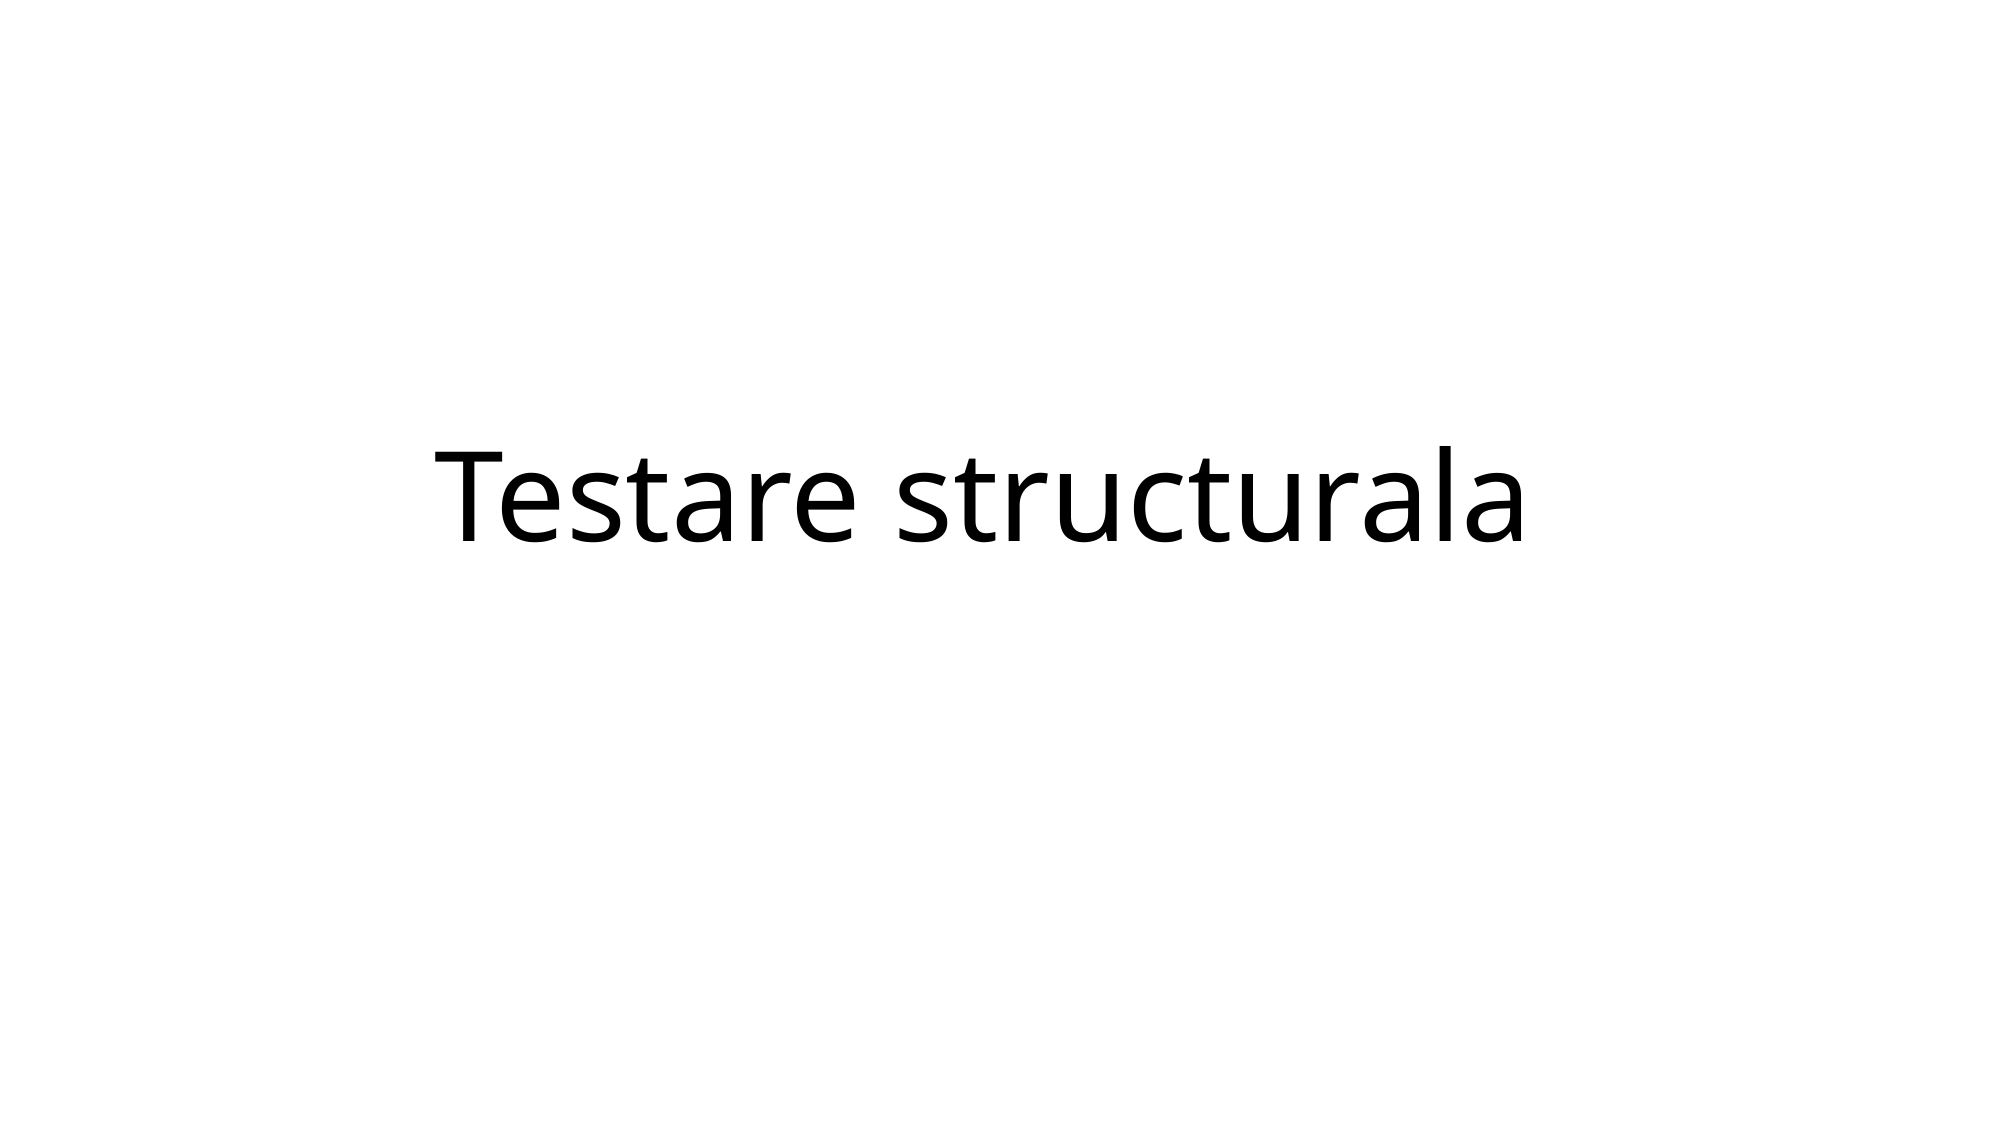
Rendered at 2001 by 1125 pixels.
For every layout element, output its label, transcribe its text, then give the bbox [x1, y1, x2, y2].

title Testare structurala [249, 184, 1750, 576]
